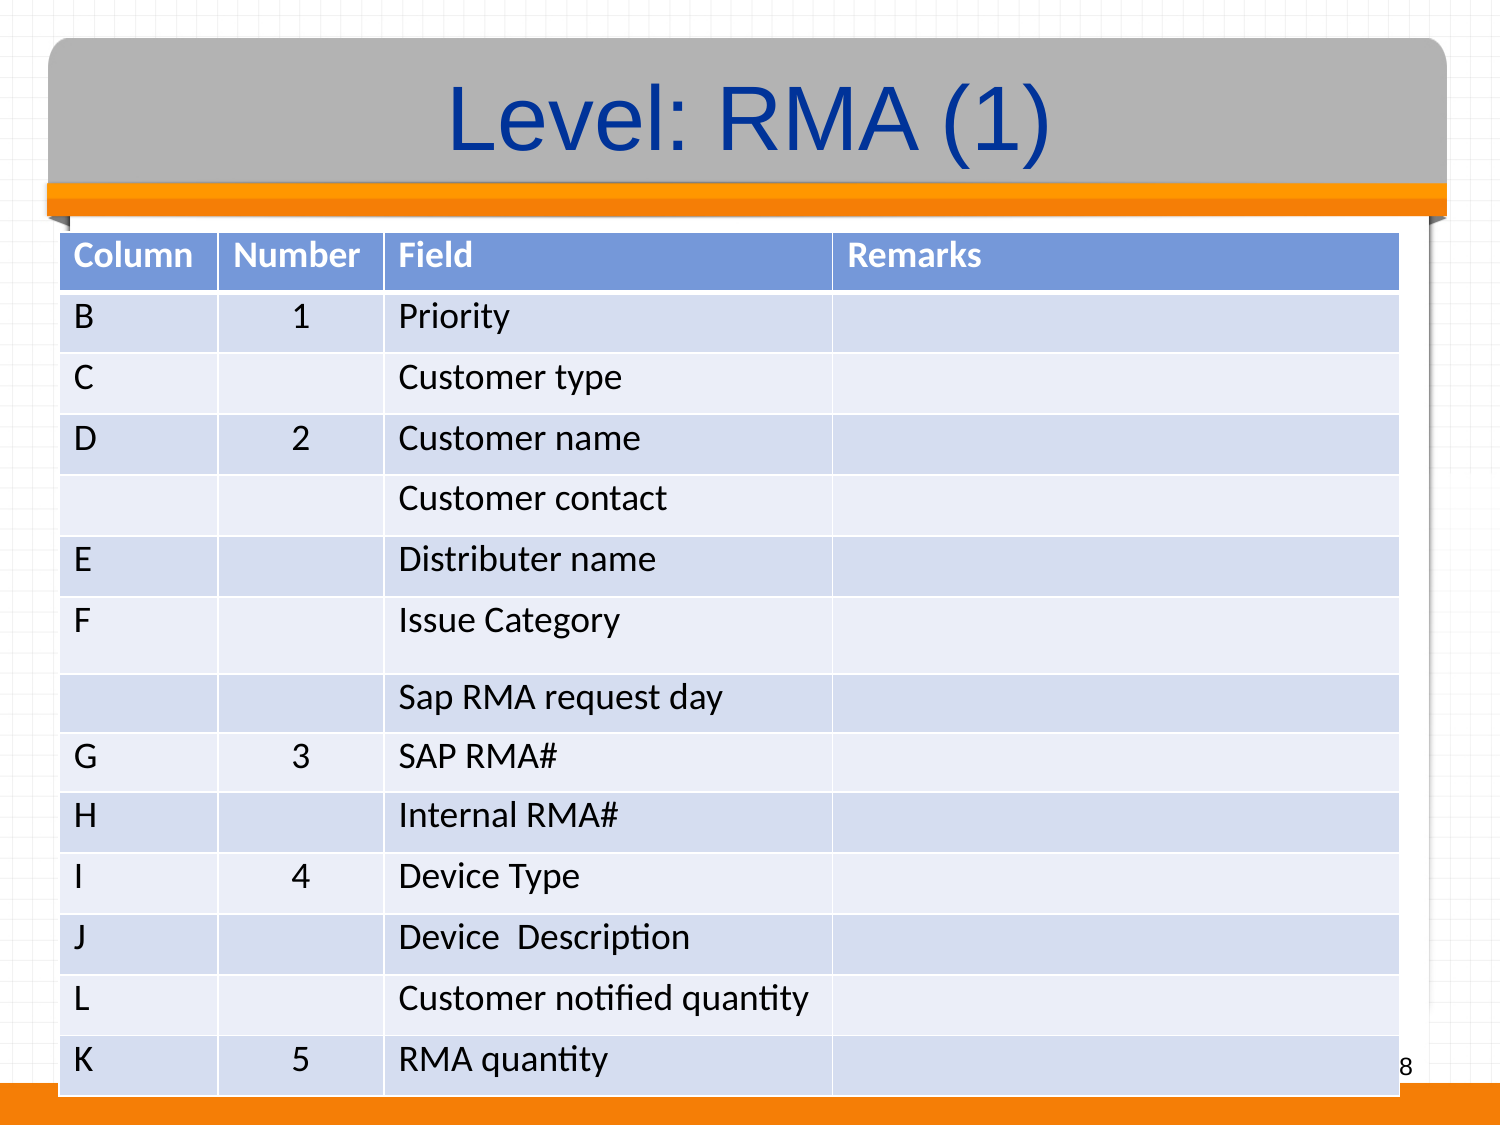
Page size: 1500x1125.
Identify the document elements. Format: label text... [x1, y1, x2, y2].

table_cell Customer notified quantity [385, 976, 832, 1035]
table_cell [833, 734, 1399, 791]
table_cell [833, 915, 1399, 974]
table_cell [219, 675, 383, 732]
table_cell 1 [219, 295, 383, 352]
table_cell [219, 793, 383, 852]
table_cell Customer name [385, 415, 832, 474]
table_cell [833, 295, 1399, 352]
table_cell [219, 976, 383, 1035]
table_cell 2 [219, 415, 383, 474]
table_cell [833, 793, 1399, 852]
table_header Number [219, 233, 383, 290]
table_cell B [60, 295, 217, 352]
table_cell [219, 598, 383, 673]
table_cell [219, 915, 383, 974]
table_cell Distributer name [385, 537, 832, 596]
slide_number 28 [1078, 1042, 1429, 1103]
table_cell 3 [219, 734, 383, 791]
table_header Column [60, 233, 217, 290]
table_cell H [60, 793, 217, 852]
table_cell Internal RMA# [385, 793, 832, 852]
table_cell [833, 415, 1399, 474]
table_cell [219, 537, 383, 596]
table_cell Issue Category [385, 598, 832, 673]
picture [0, 0, 1500, 1125]
table_cell F [60, 598, 217, 673]
table_cell D [60, 415, 217, 474]
table_cell [833, 675, 1399, 732]
table_cell Sap RMA request day [385, 675, 832, 732]
table_cell RMA quantity [385, 1036, 832, 1095]
table_cell [833, 854, 1399, 913]
table_cell J [60, 915, 217, 974]
table_cell Device Description [385, 915, 832, 974]
table_cell [219, 476, 383, 535]
table_cell [833, 598, 1399, 673]
table_cell [833, 1036, 1399, 1095]
table_cell Device Type [385, 854, 832, 913]
table_cell [833, 976, 1399, 1035]
table_cell G [60, 734, 217, 791]
table_cell K [60, 1036, 217, 1095]
table_cell Customer type [385, 354, 832, 413]
table_cell [60, 476, 217, 535]
table_header Remarks [833, 233, 1399, 290]
table_cell 4 [219, 854, 383, 913]
table_cell I [60, 854, 217, 913]
table_cell C [60, 354, 217, 413]
table_cell [60, 675, 217, 732]
table_cell SAP RMA# [385, 734, 832, 791]
table_cell [833, 476, 1399, 535]
table_cell [833, 537, 1399, 596]
table_cell L [60, 976, 217, 1035]
table_cell E [60, 537, 217, 596]
table_cell [833, 354, 1399, 413]
table_cell 5 [219, 1036, 383, 1095]
table_cell Customer contact [385, 476, 832, 535]
table_cell Priority [385, 295, 832, 352]
title Level: RMA (1) [74, 42, 1426, 185]
table_cell [219, 354, 383, 413]
table_header Field [385, 233, 832, 290]
